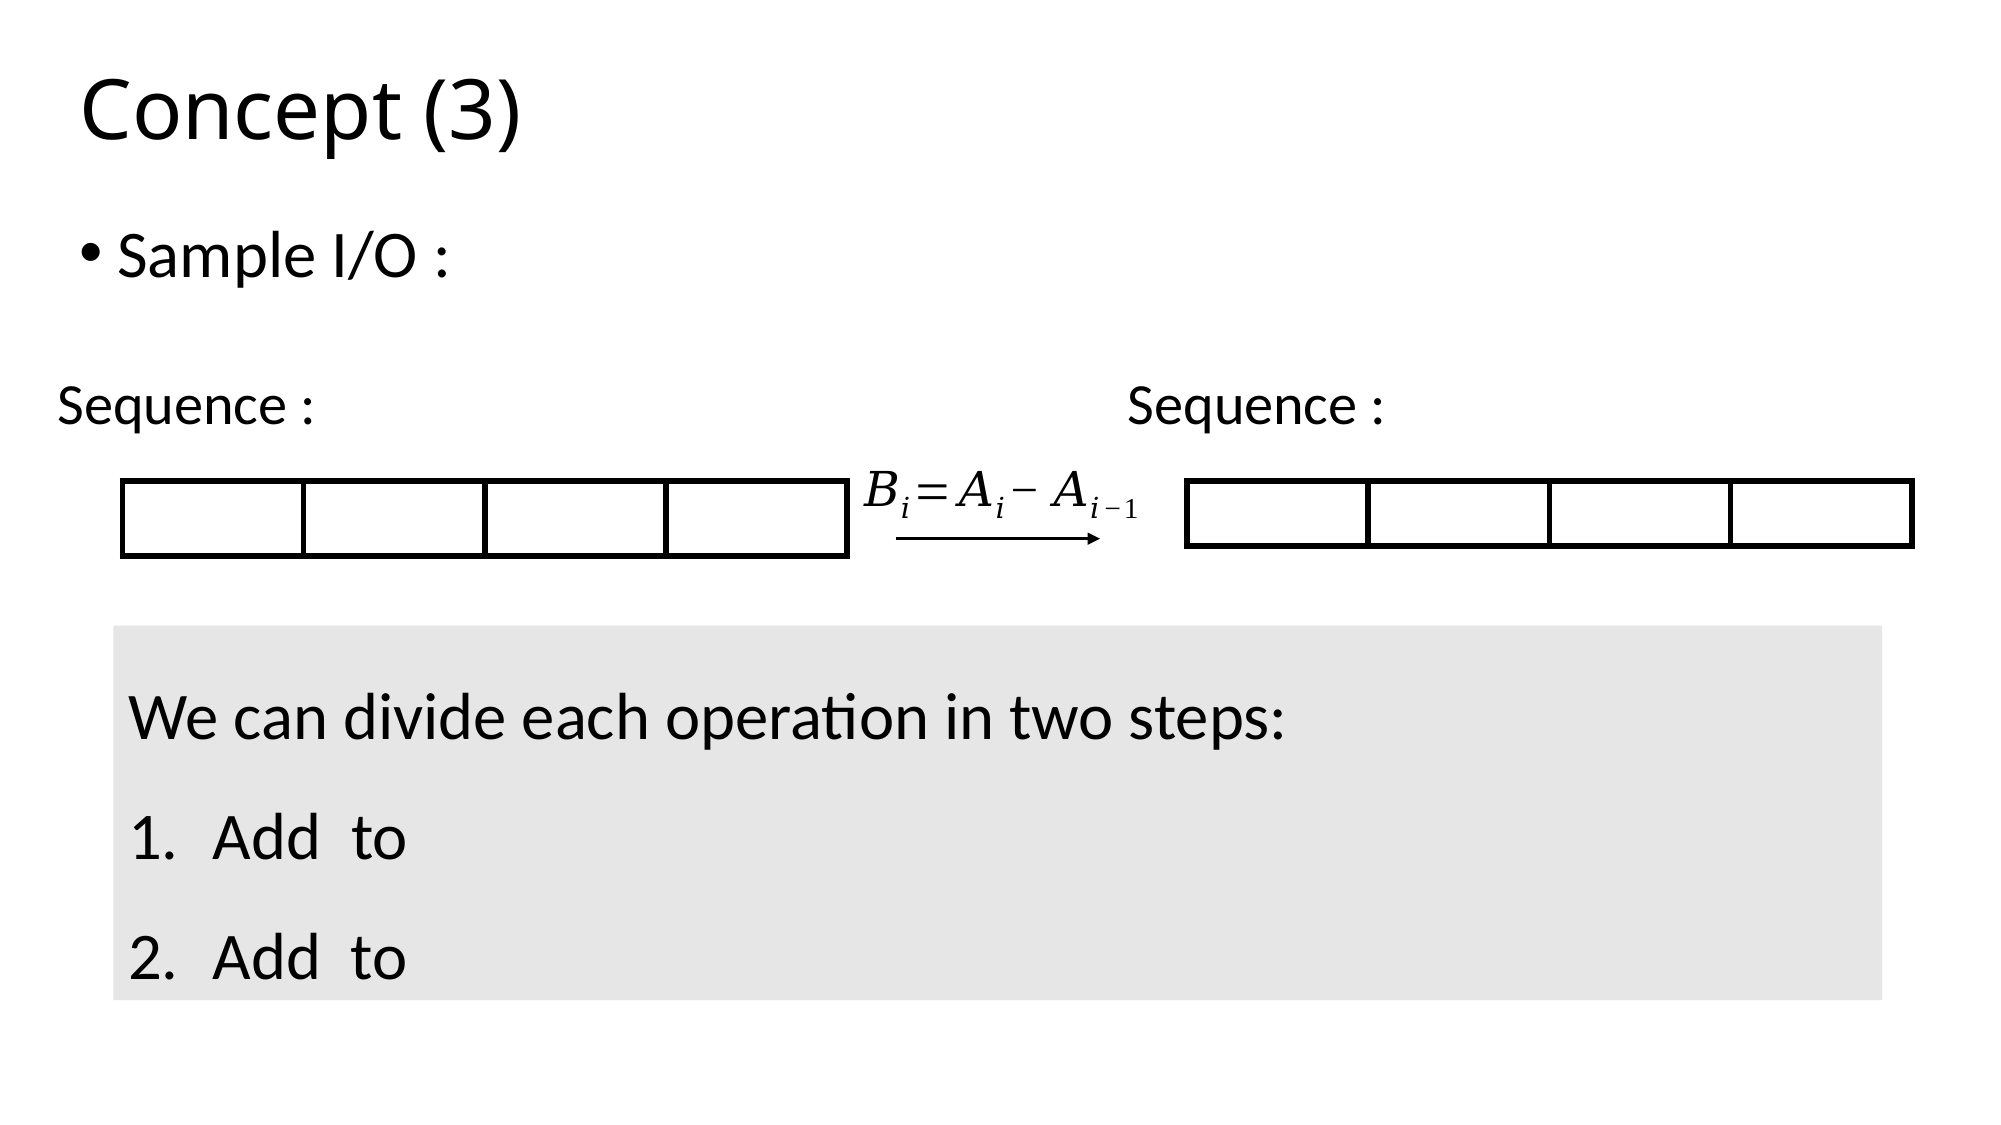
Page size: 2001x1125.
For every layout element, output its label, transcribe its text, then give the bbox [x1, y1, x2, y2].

title Concept (3) [64, 3, 2000, 222]
list Sample I/O : [64, 222, 1790, 926]
